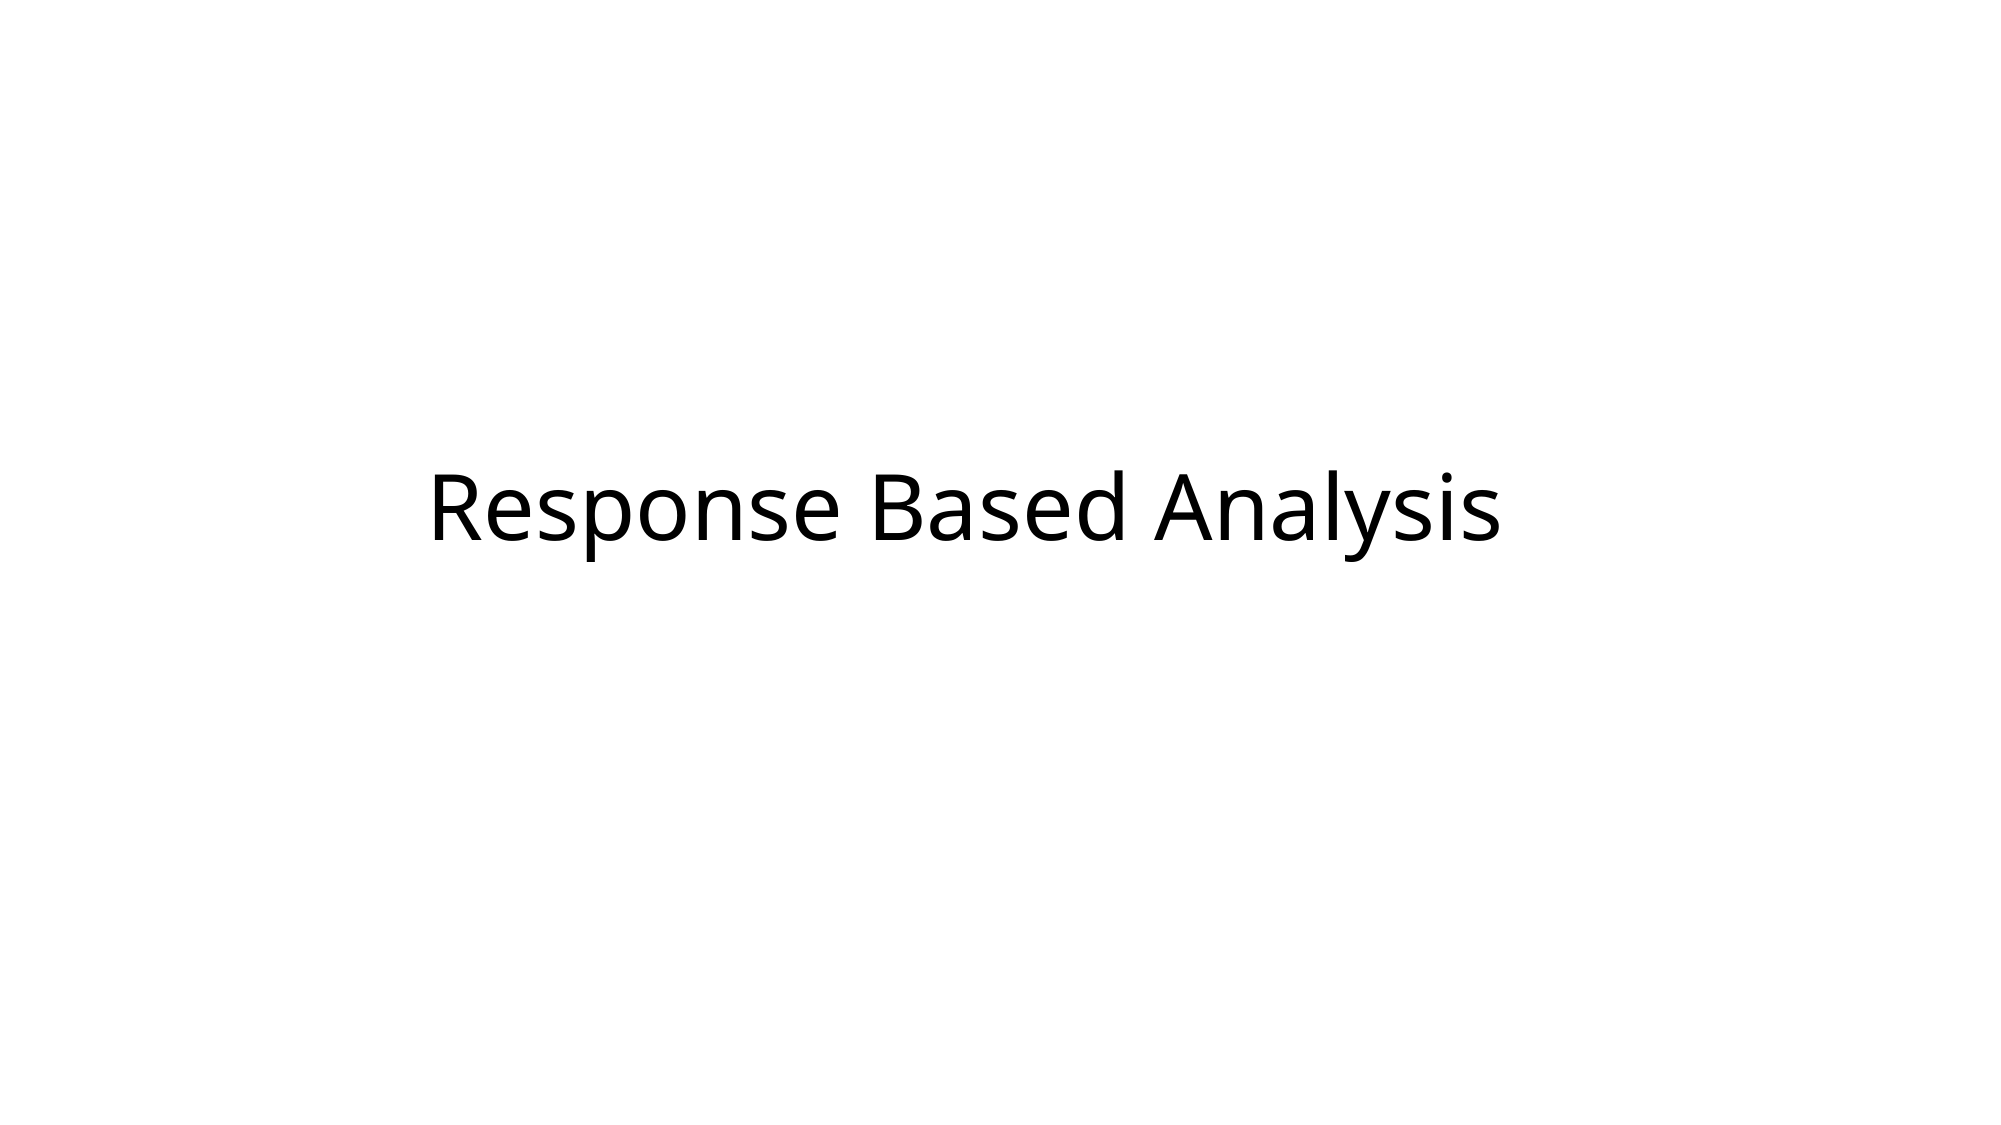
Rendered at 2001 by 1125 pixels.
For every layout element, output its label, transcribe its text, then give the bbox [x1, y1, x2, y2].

title Response Based Analysis [103, 402, 1828, 620]
